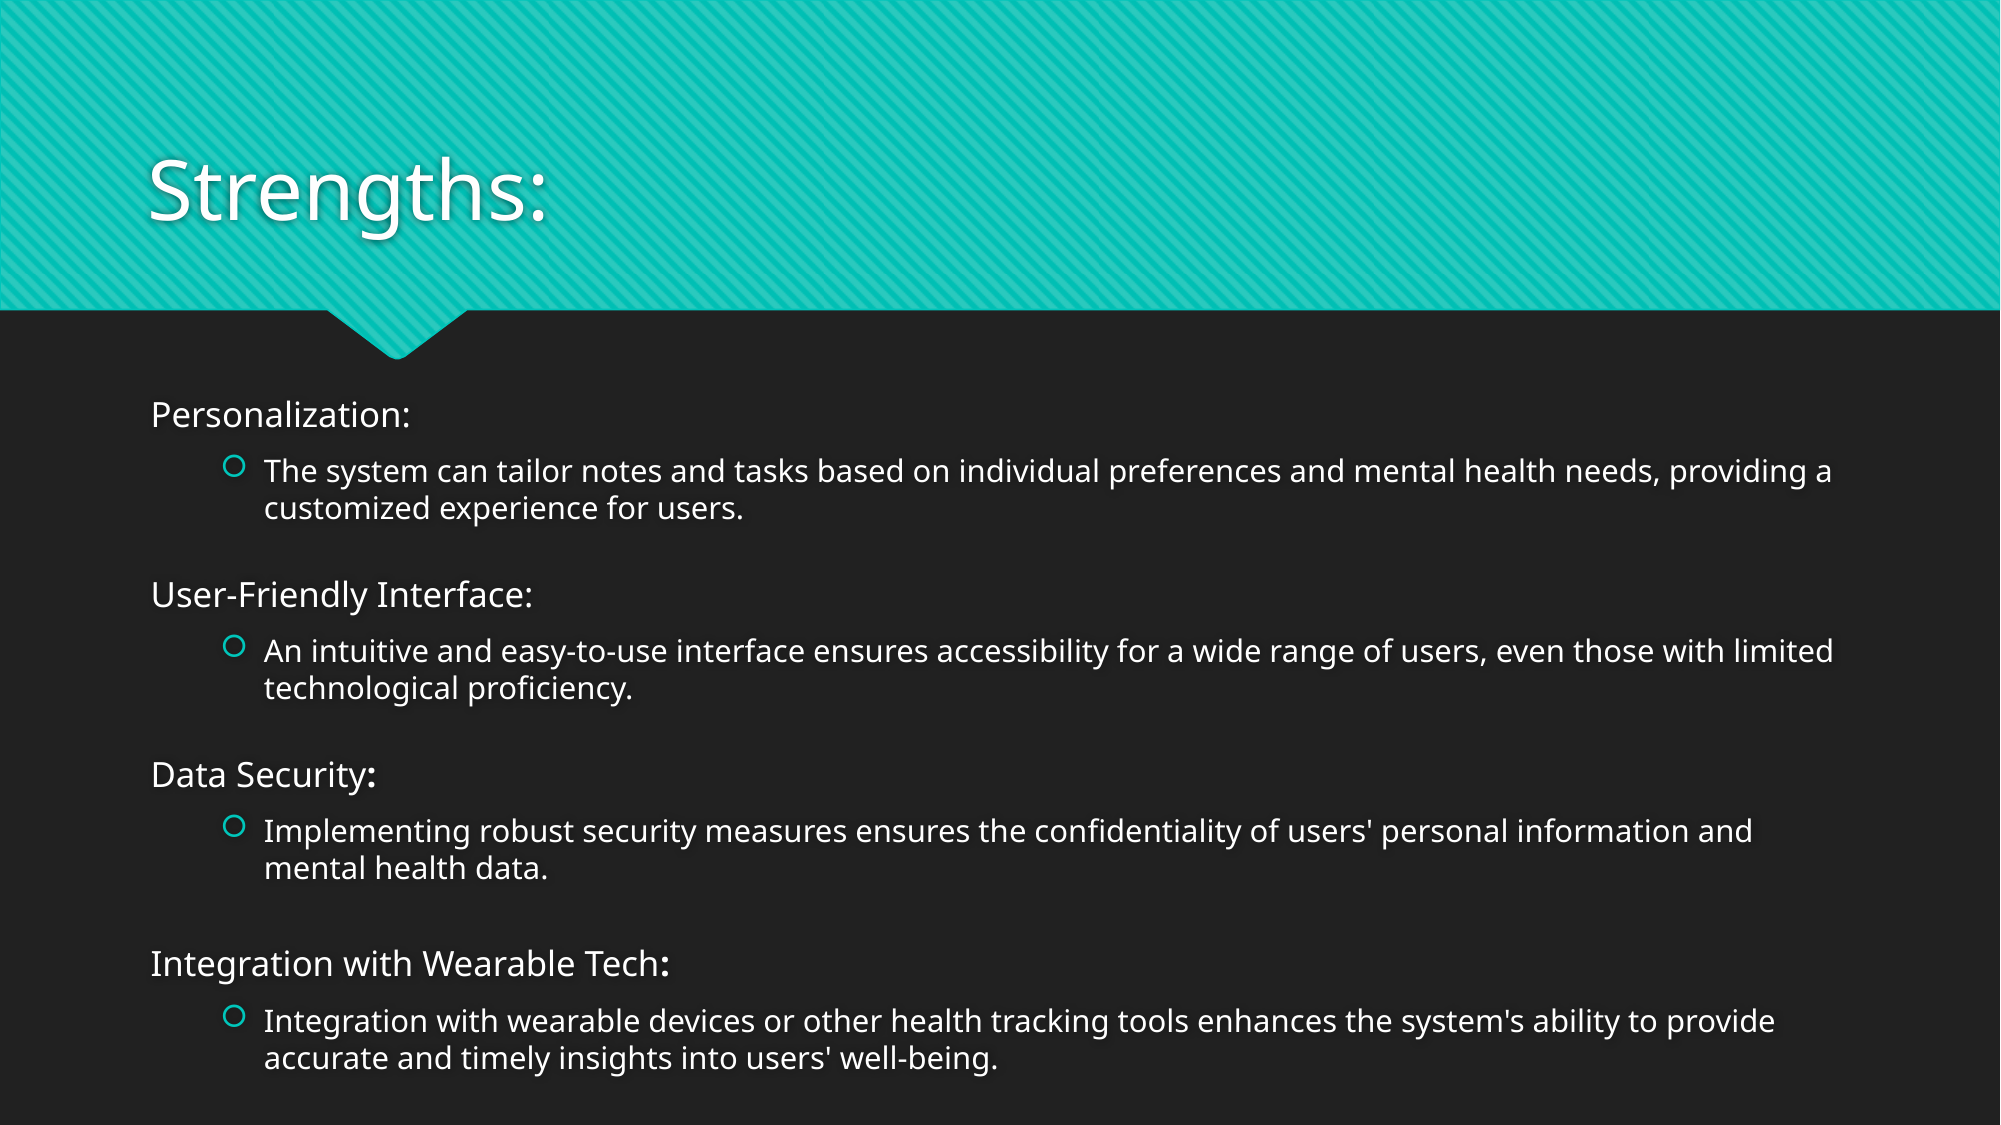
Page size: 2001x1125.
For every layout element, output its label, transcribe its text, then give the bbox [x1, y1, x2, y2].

title Strengths: [132, 85, 1868, 245]
list Personalization: The system can tailor notes and tasks based on individual preferences and mental health needs, providing a customized experience for users. User-Friendly Interface: An intuitive and easy-to-use interface ensures accessibility for a wide range of users, even those with limited technological proficiency. Data Security: Implementing robust security measures ensures the confidentiality of users' personal information and mental health data. Integration with Wearable Tech: Integration with wearable devices or other health tracking tools enhances the system's ability to provide accurate and timely insights into users' well-being. [135, 381, 1868, 1087]
